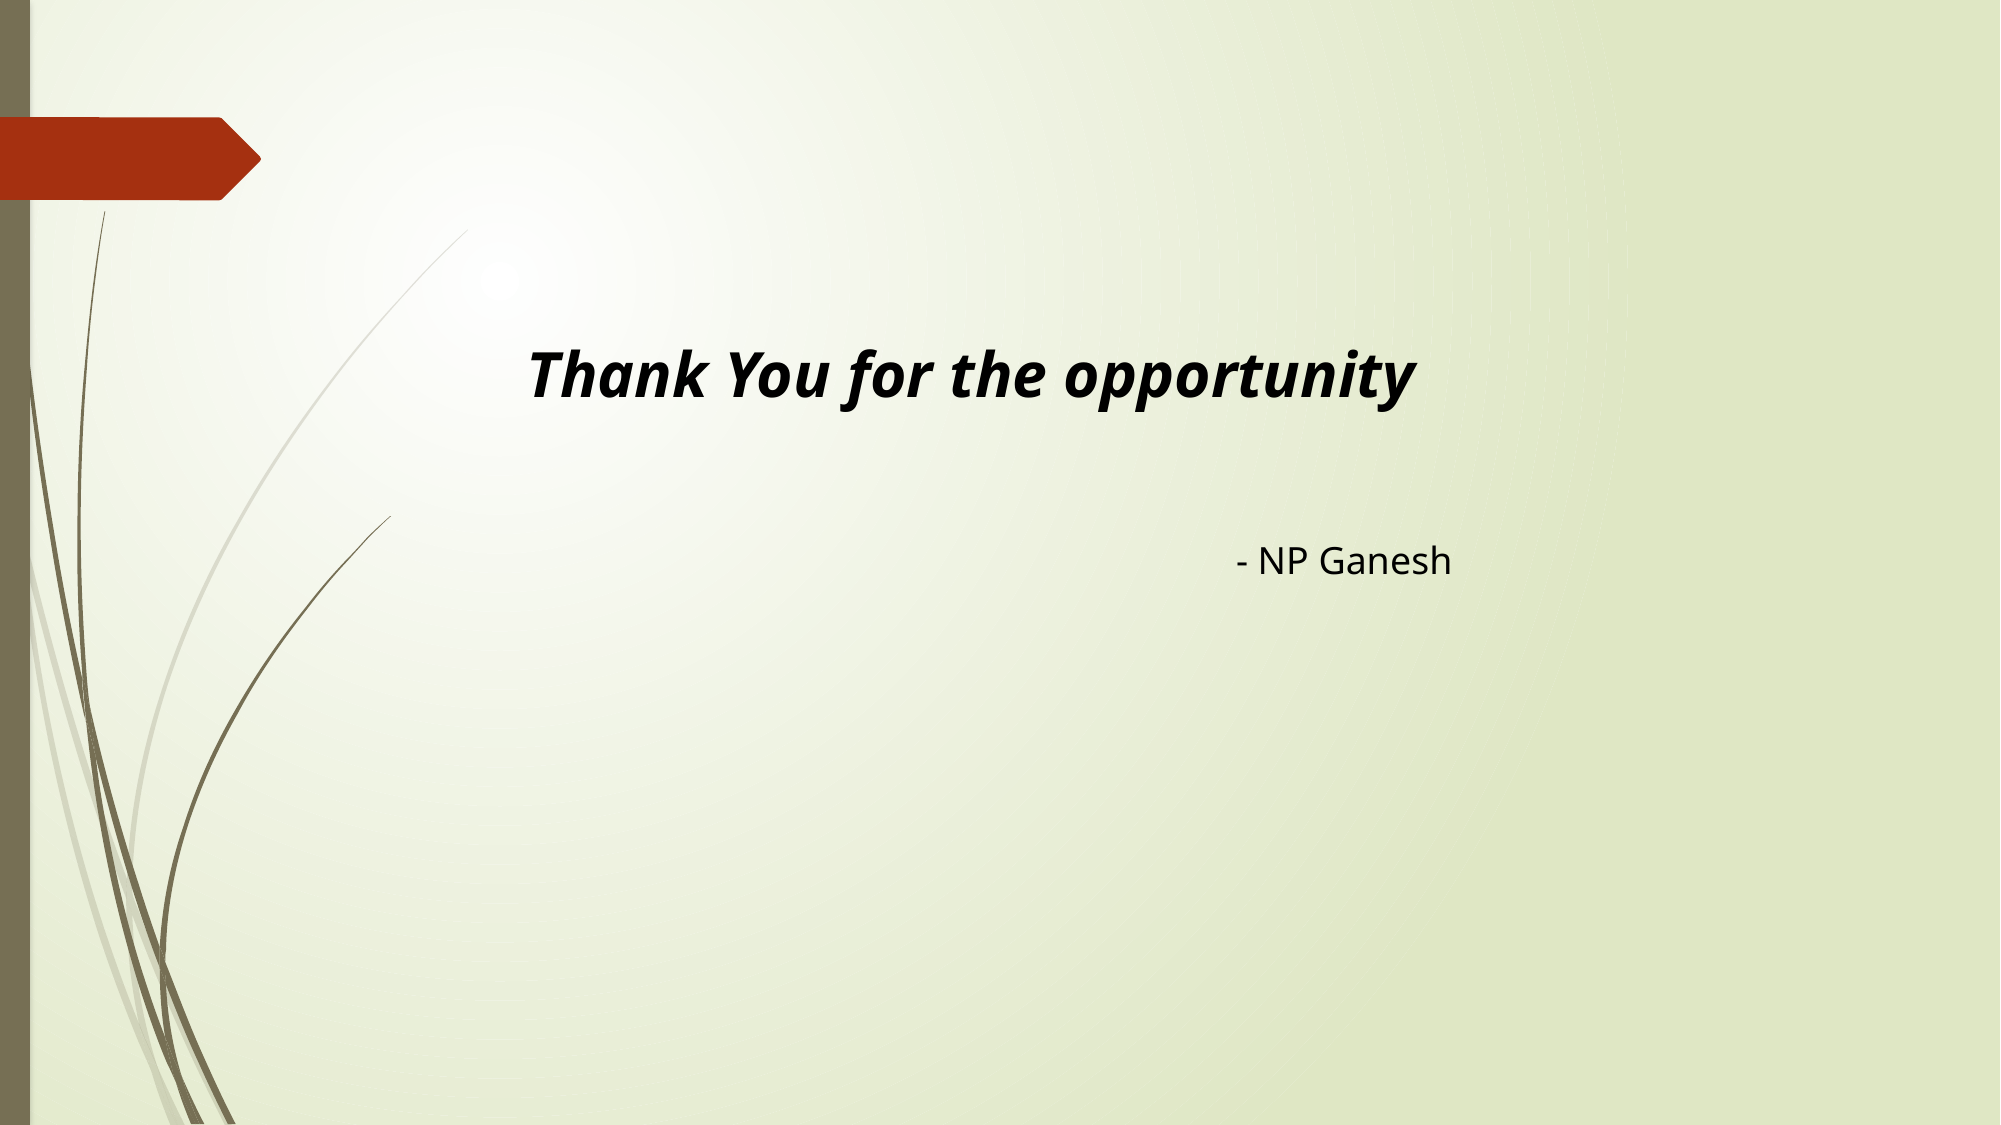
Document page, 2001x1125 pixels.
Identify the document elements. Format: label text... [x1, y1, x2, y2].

text_box Thank You for the opportunity [512, 327, 1552, 418]
text_box - NP Ganesh [1221, 529, 1492, 589]
